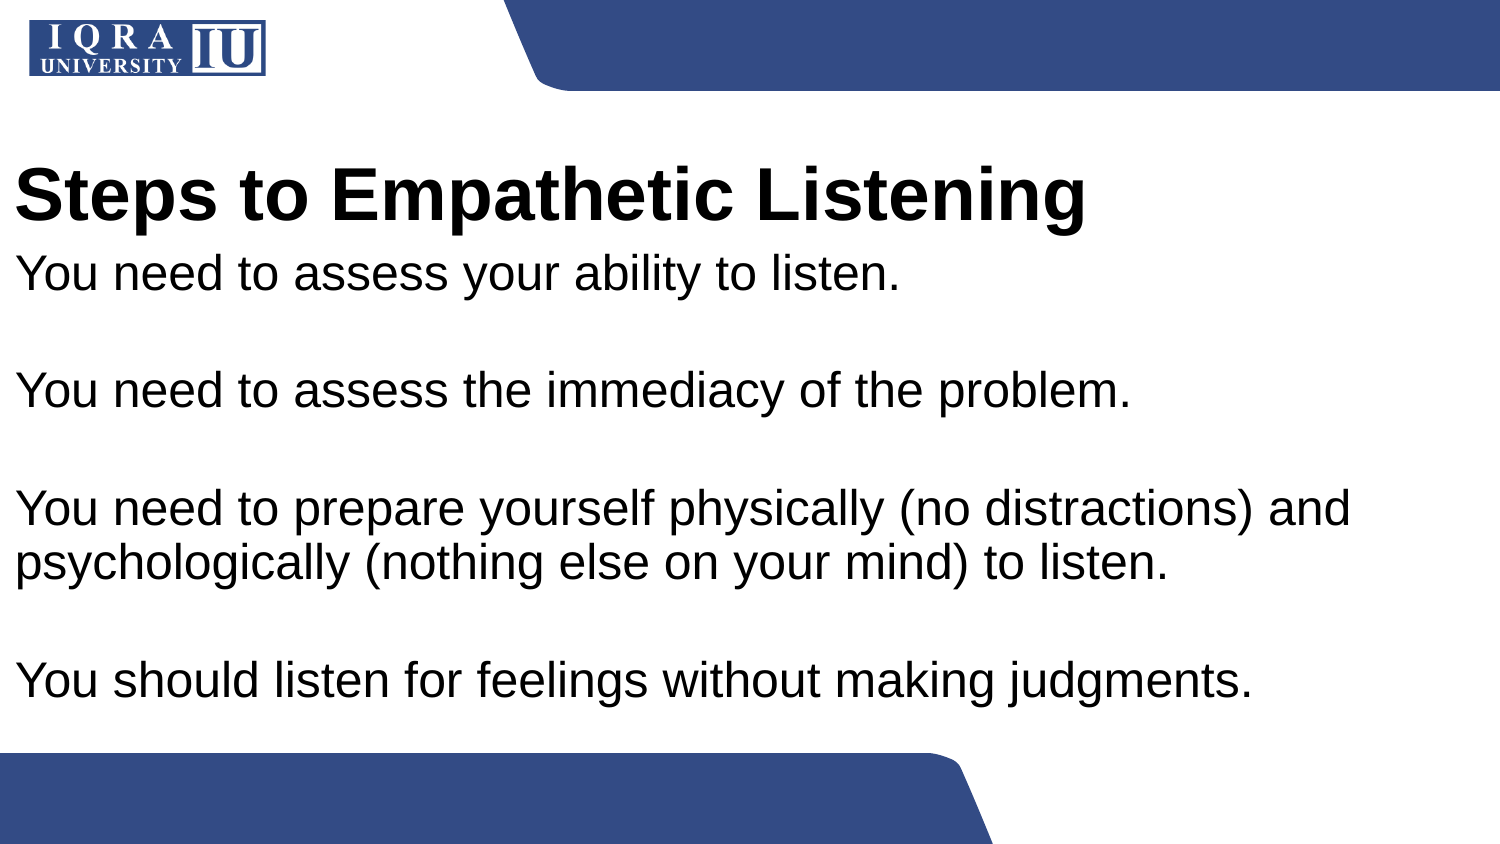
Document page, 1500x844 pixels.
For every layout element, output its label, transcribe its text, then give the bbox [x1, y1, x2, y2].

picture [29, 20, 266, 76]
list Steps to Empathetic Listening You need to assess your ability to listen. You need to assess the immediacy of the problem. You need to prepare yourself physically (no distractions) and psychologically (nothing else on your mind) to listen. You should listen for feelings without making judgments. [0, 79, 1500, 174]
